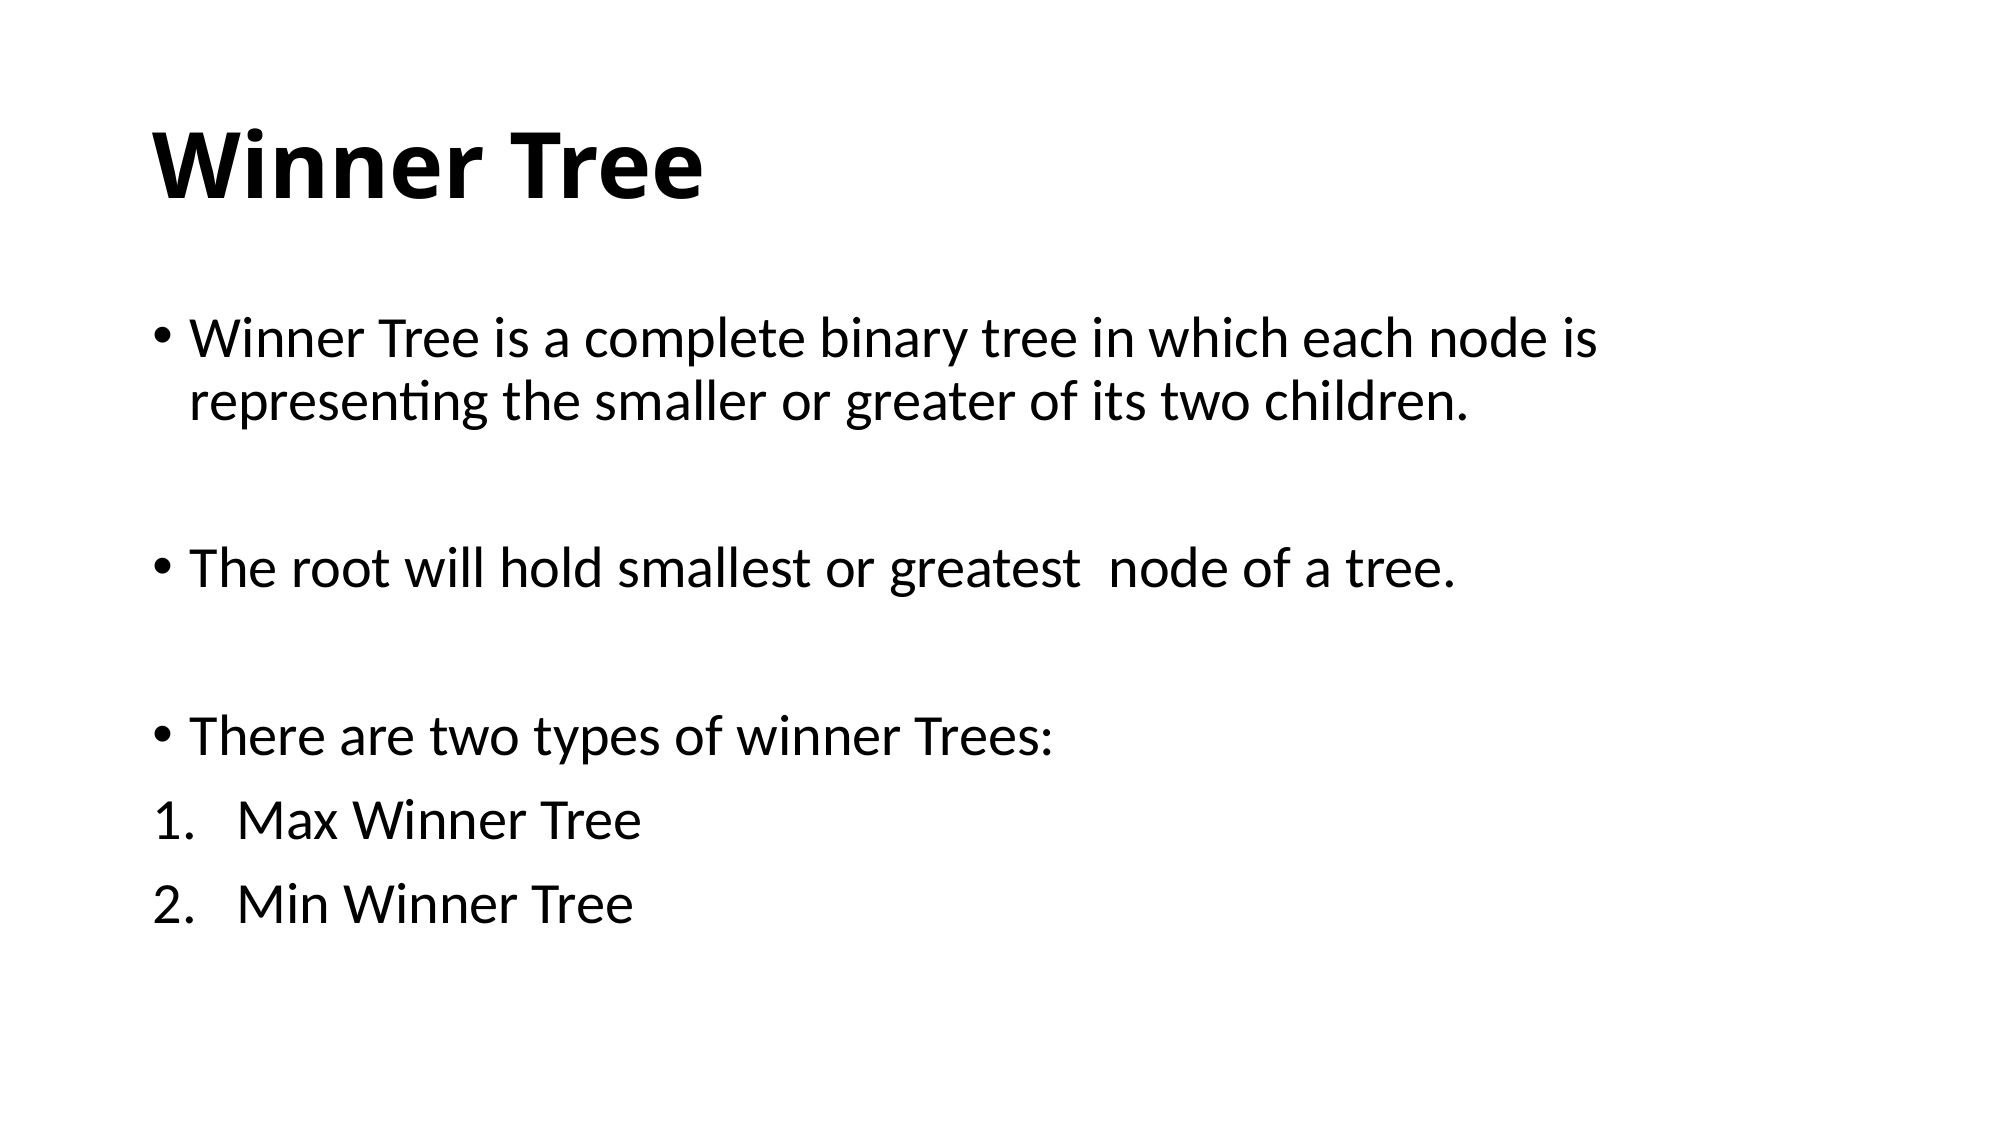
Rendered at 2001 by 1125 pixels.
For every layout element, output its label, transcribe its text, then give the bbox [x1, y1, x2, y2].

list Winner Tree is a complete binary tree in which each node is representing the smaller or greater of its two children. The root will hold smallest or greatest node of a tree. There are two types of winner Trees: Max Winner Tree Min Winner Tree [137, 299, 1863, 1014]
title Winner Tree [137, 59, 1863, 278]
